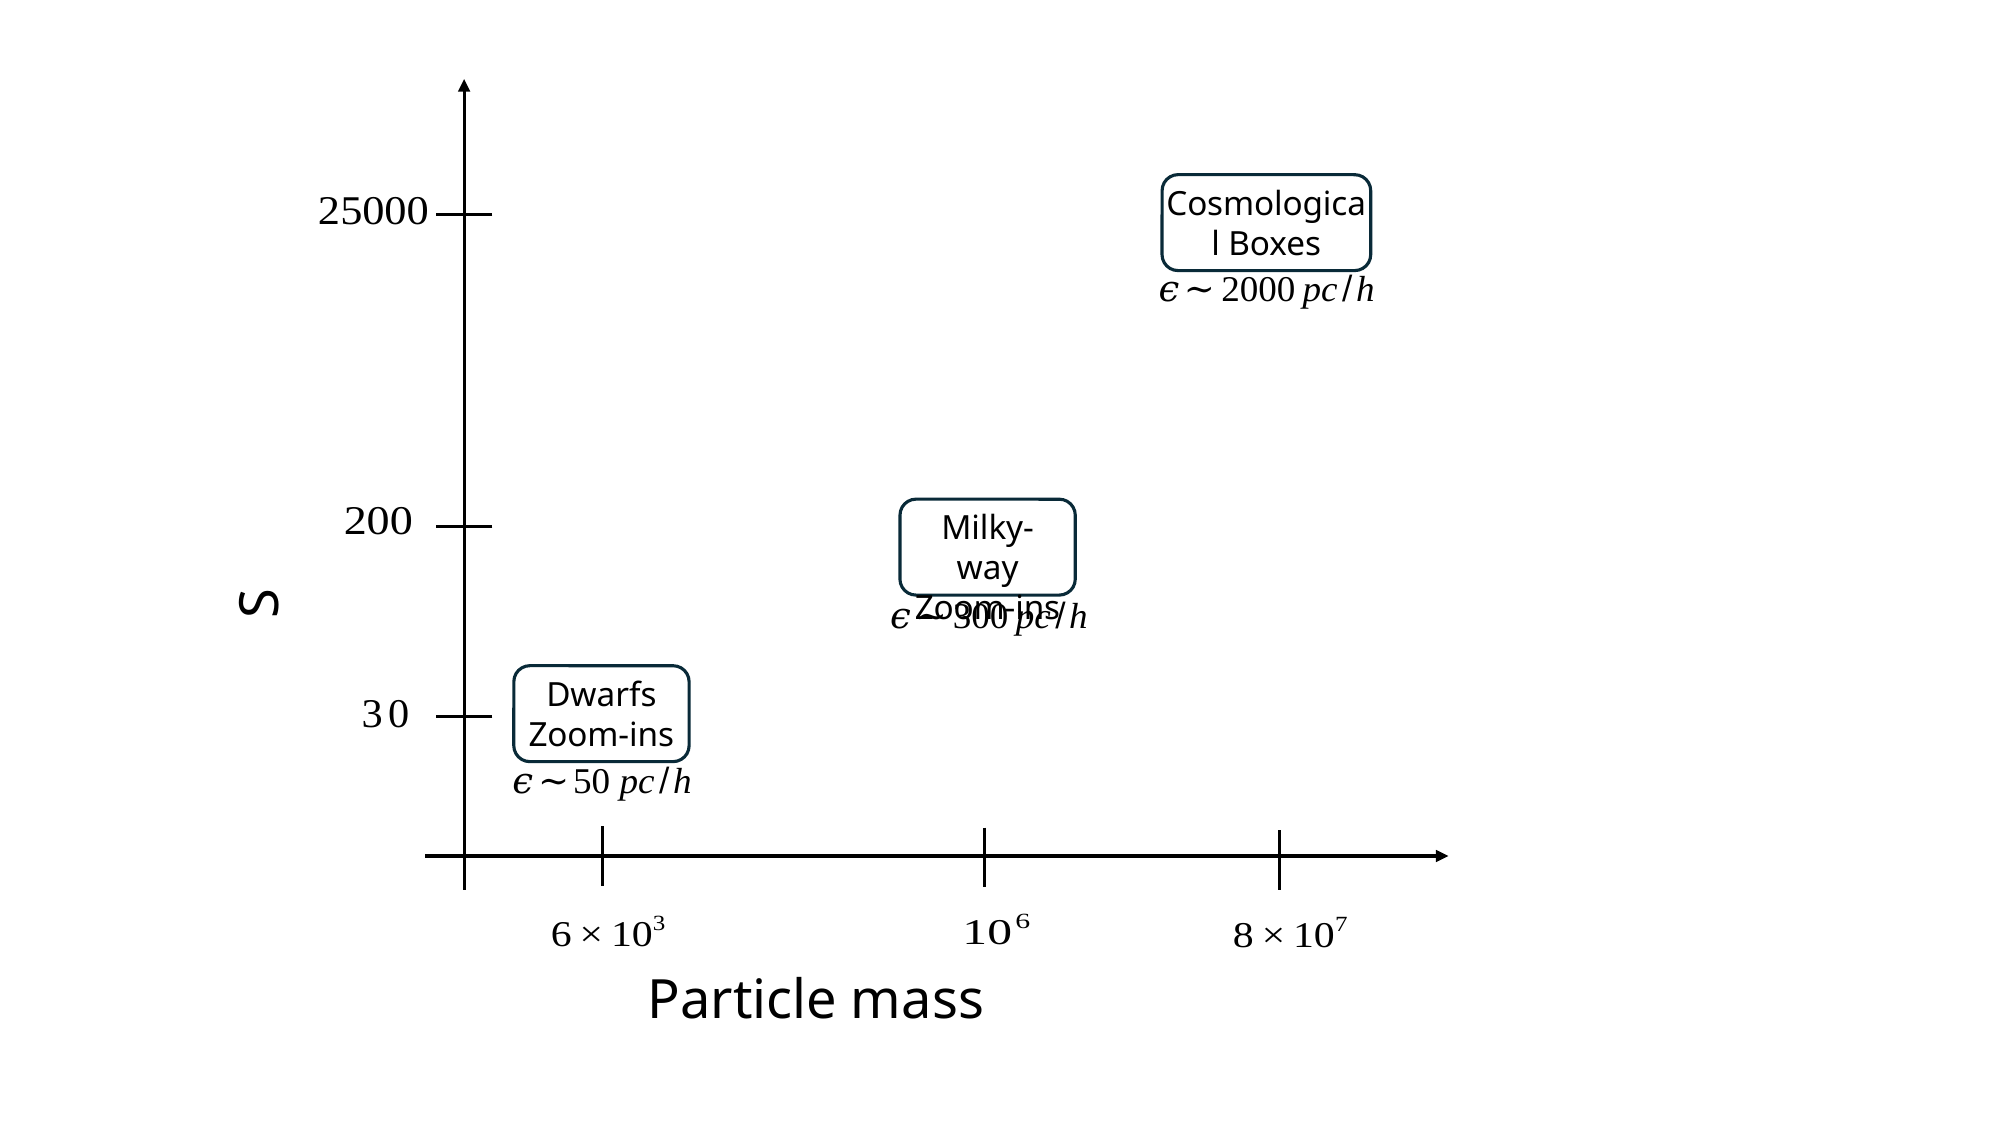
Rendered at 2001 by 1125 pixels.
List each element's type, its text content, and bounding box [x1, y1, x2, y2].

text_box Dwarfs Zoom-ins [513, 665, 690, 801]
text_box Milky-way Zoom-ins [900, 499, 1076, 674]
text_box Cosmological Boxes [1149, 174, 1383, 270]
